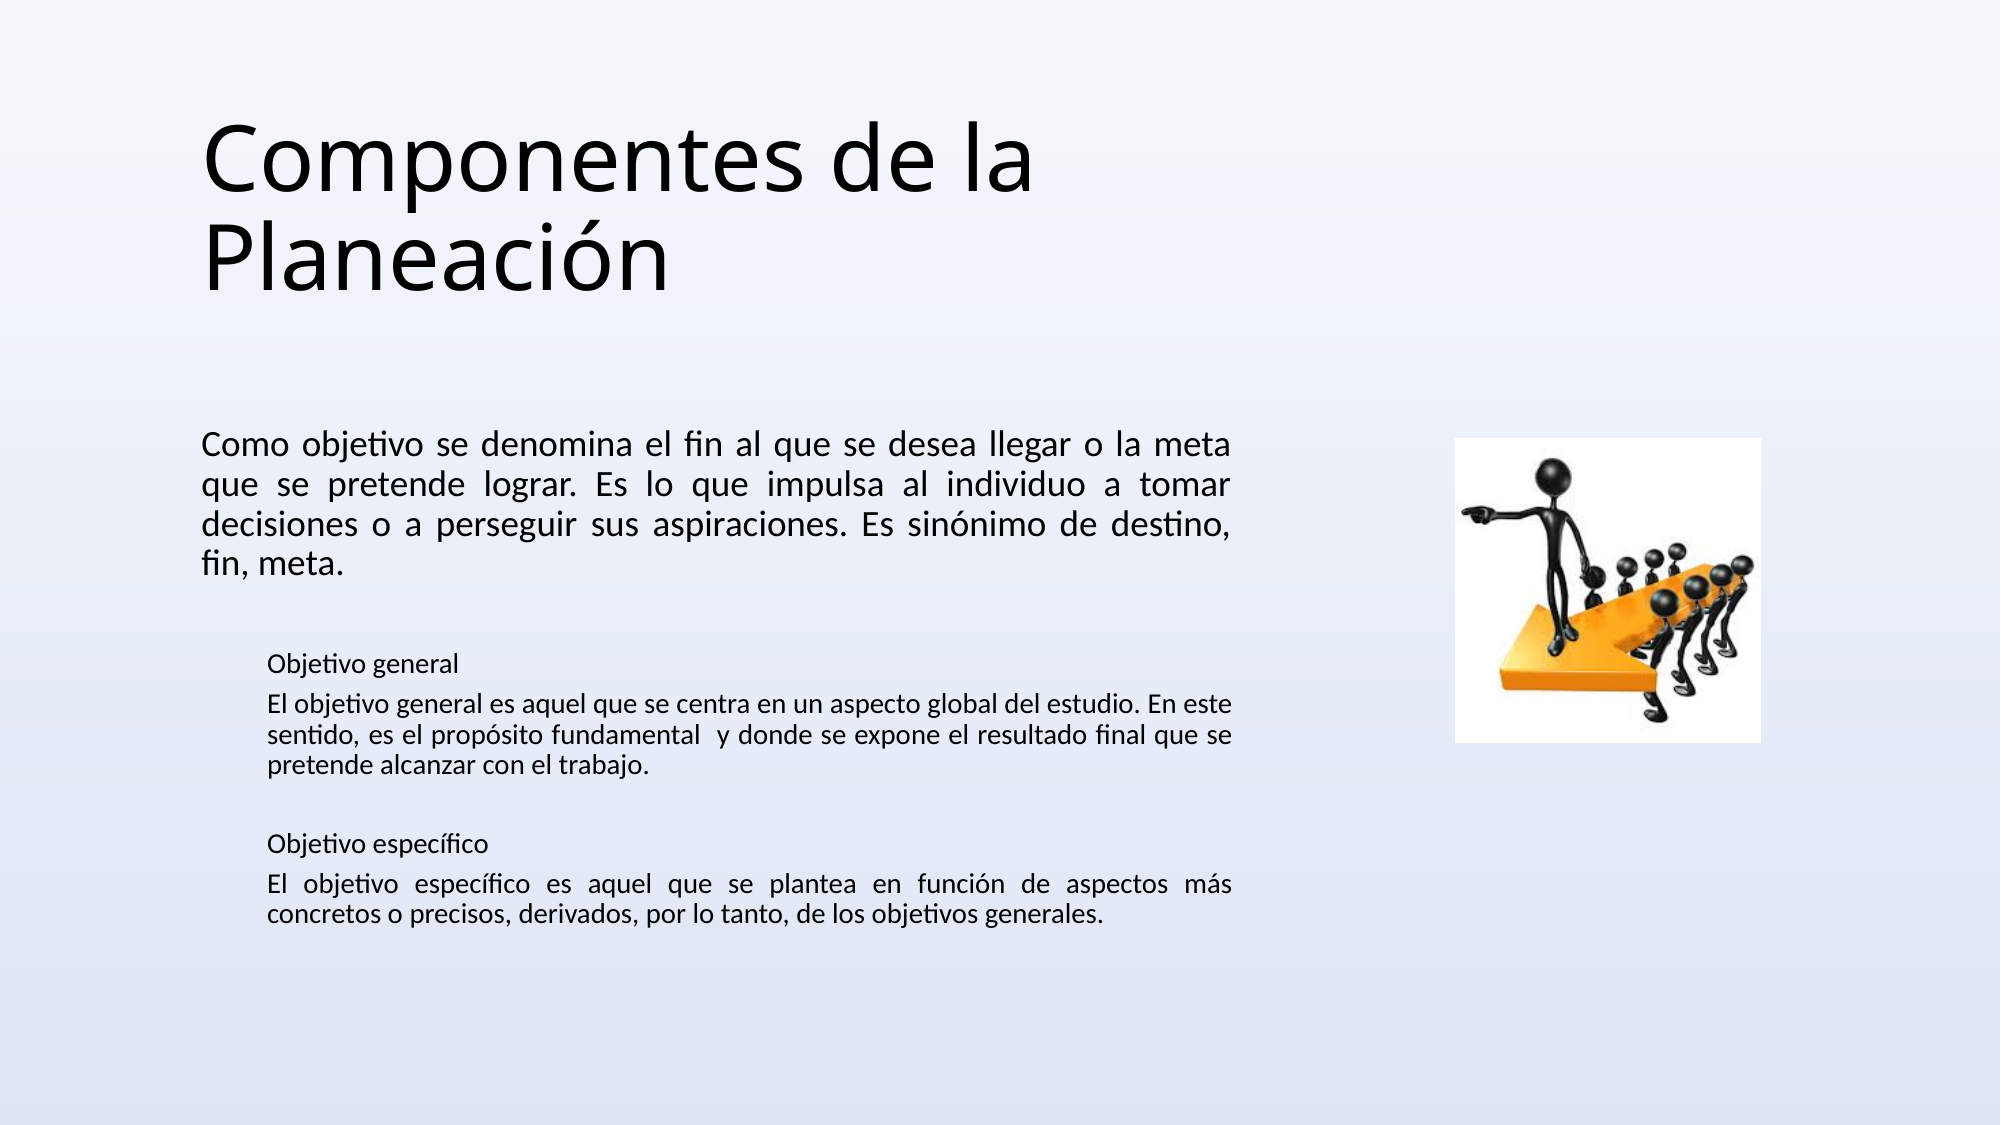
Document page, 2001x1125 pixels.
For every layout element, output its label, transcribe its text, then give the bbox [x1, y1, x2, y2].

title Componentes de la Planeación [186, 102, 1413, 321]
list Como objetivo se denomina el fin al que se desea llegar o la meta que se pretende lograr. Es lo que impulsa al individuo a tomar decisiones o a perseguir sus aspiraciones. Es sinónimo de destino, fin, meta. Objetivo general El objetivo general es aquel que se centra en un aspecto global del estudio. En este sentido, es el propósito fundamental y donde se expone el resultado final que se pretende alcanzar con el trabajo. Objetivo específico El objetivo específico es aquel que se plantea en función de aspectos más concretos o precisos, derivados, por lo tanto, de los objetivos generales. [186, 373, 1248, 940]
picture [1455, 438, 1761, 743]
